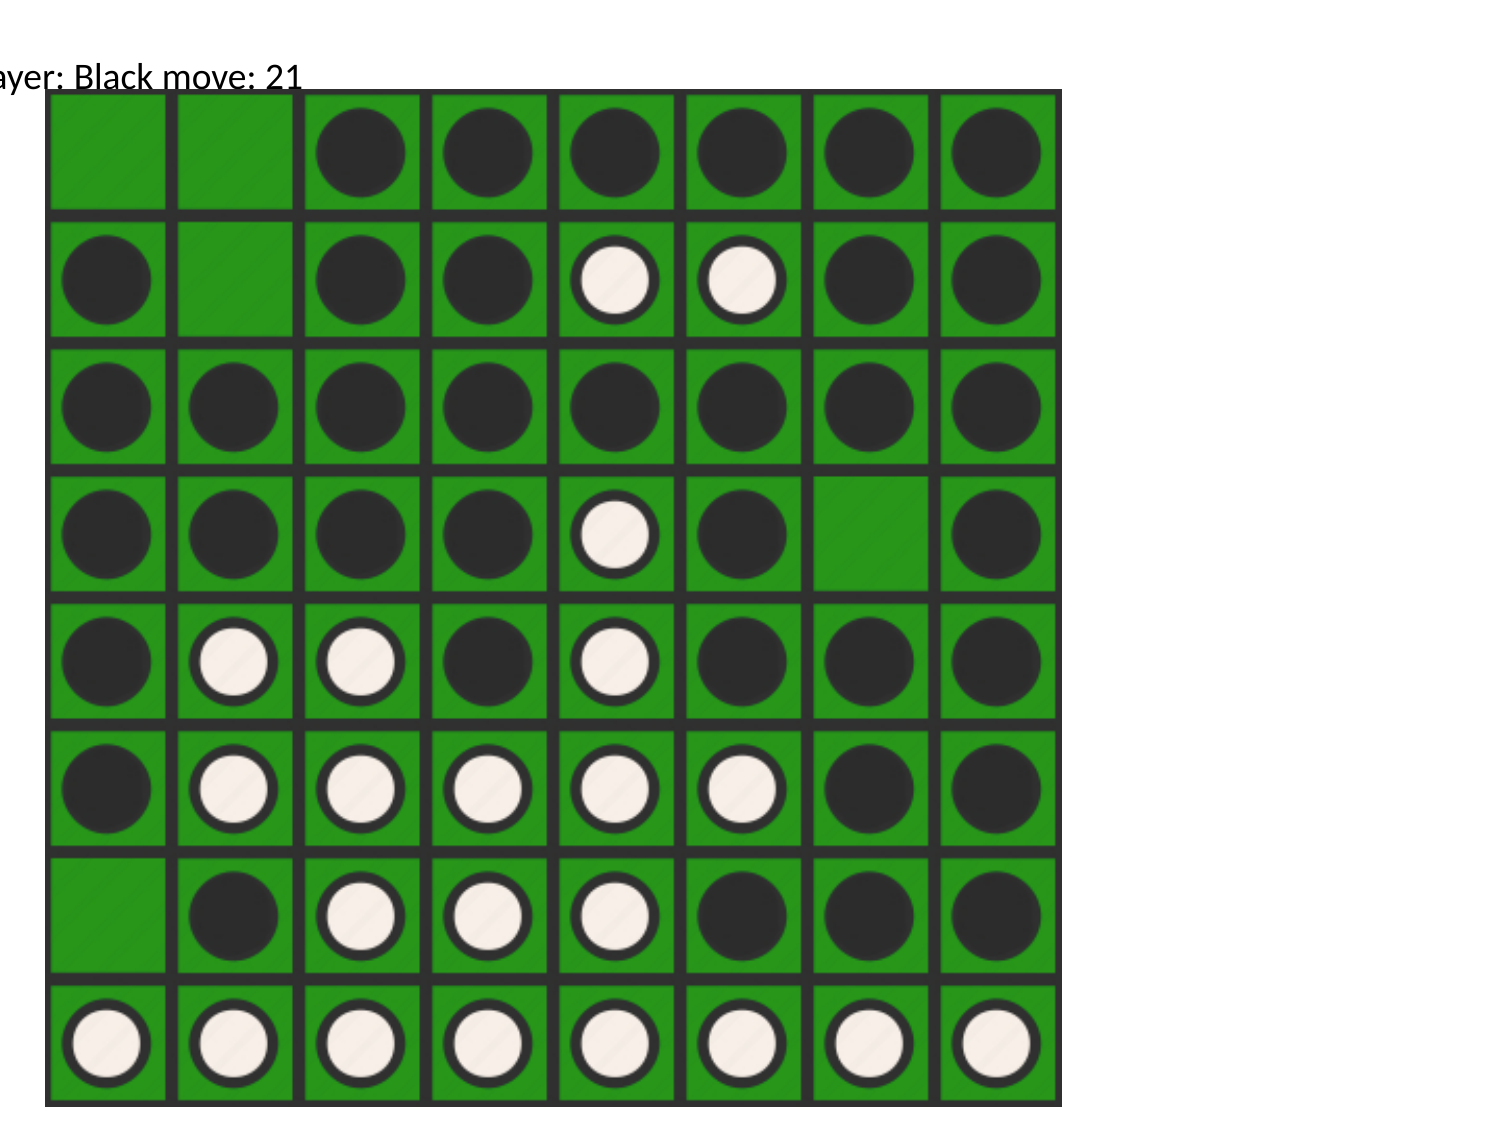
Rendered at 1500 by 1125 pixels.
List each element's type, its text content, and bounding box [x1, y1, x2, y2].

text_box turn: 55 player: Black move: 21 [0, 44, 319, 105]
picture [44, 89, 1062, 1107]
